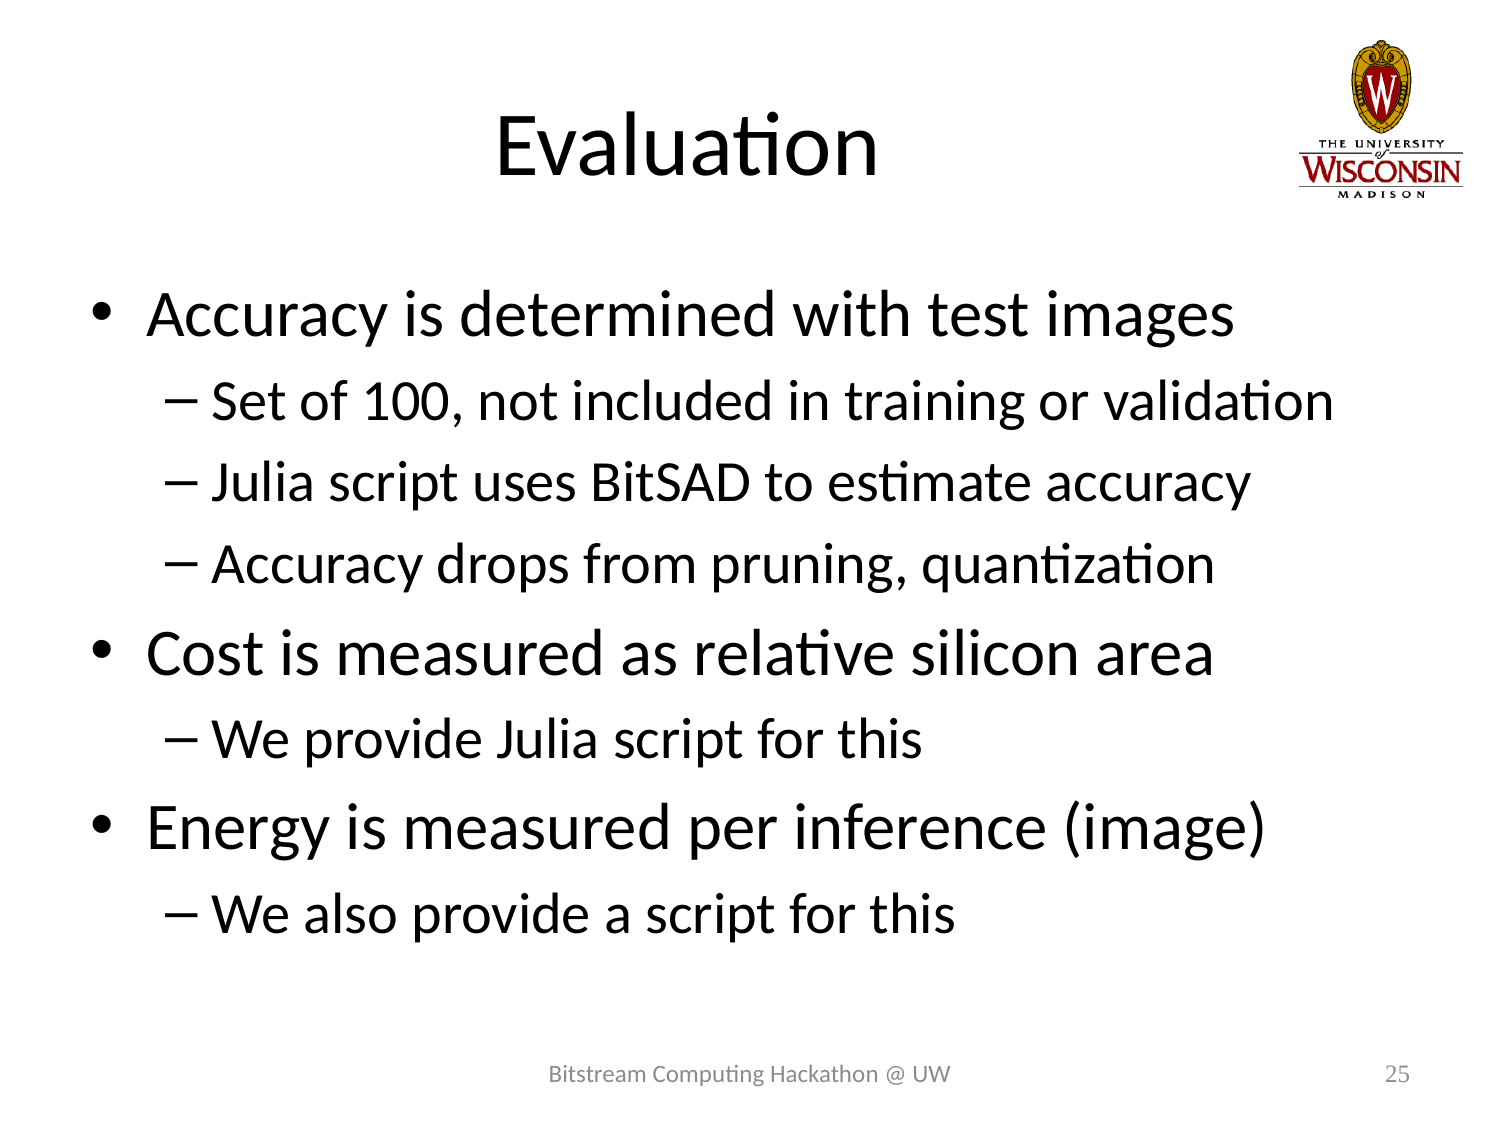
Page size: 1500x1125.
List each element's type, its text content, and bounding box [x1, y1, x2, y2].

picture [1299, 37, 1463, 200]
title Evaluation [75, 45, 1300, 233]
footer Bitstream Computing Hackathon @ UW [512, 1042, 988, 1103]
slide_number 25 [1250, 1042, 1425, 1103]
list Accuracy is determined with test images Set of 100, not included in training or validation Julia script uses BitSAD to estimate accuracy Accuracy drops from pruning, quantization Cost is measured as relative silicon area We provide Julia script for this Energy is measured per inference (image) We also provide a script for this [75, 262, 1425, 1005]
